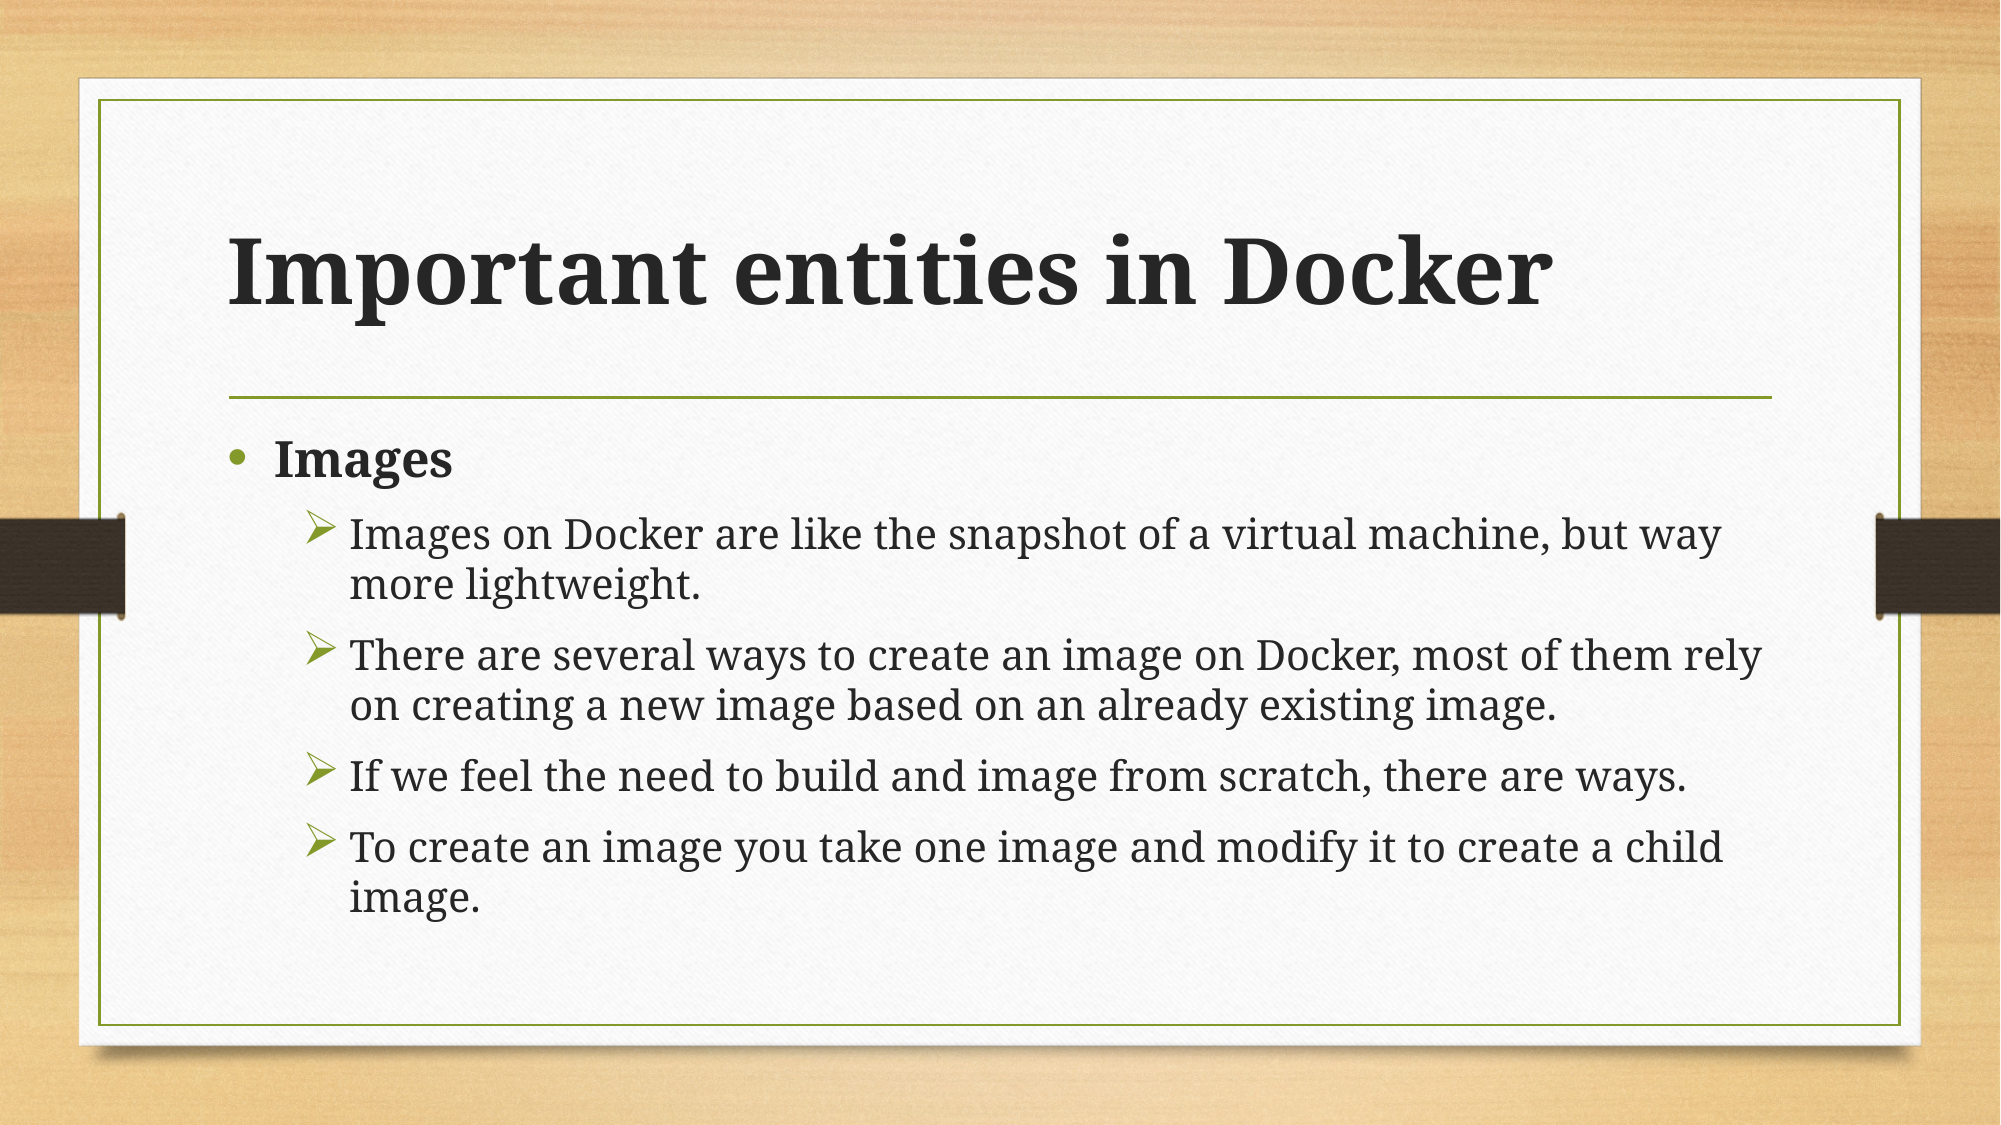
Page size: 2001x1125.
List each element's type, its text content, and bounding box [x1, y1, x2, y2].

title Important entities in Docker [212, 161, 1788, 375]
picture [0, 0, 2001, 1125]
list Images Images on Docker are like the snapshot of a virtual machine, but way more lightweight. There are several ways to create an image on Docker, most of them rely on creating a new image based on an already existing image. If we feel the need to build and image from scratch, there are ways. To create an image you take one image and modify it to create a child image. [212, 419, 1788, 964]
